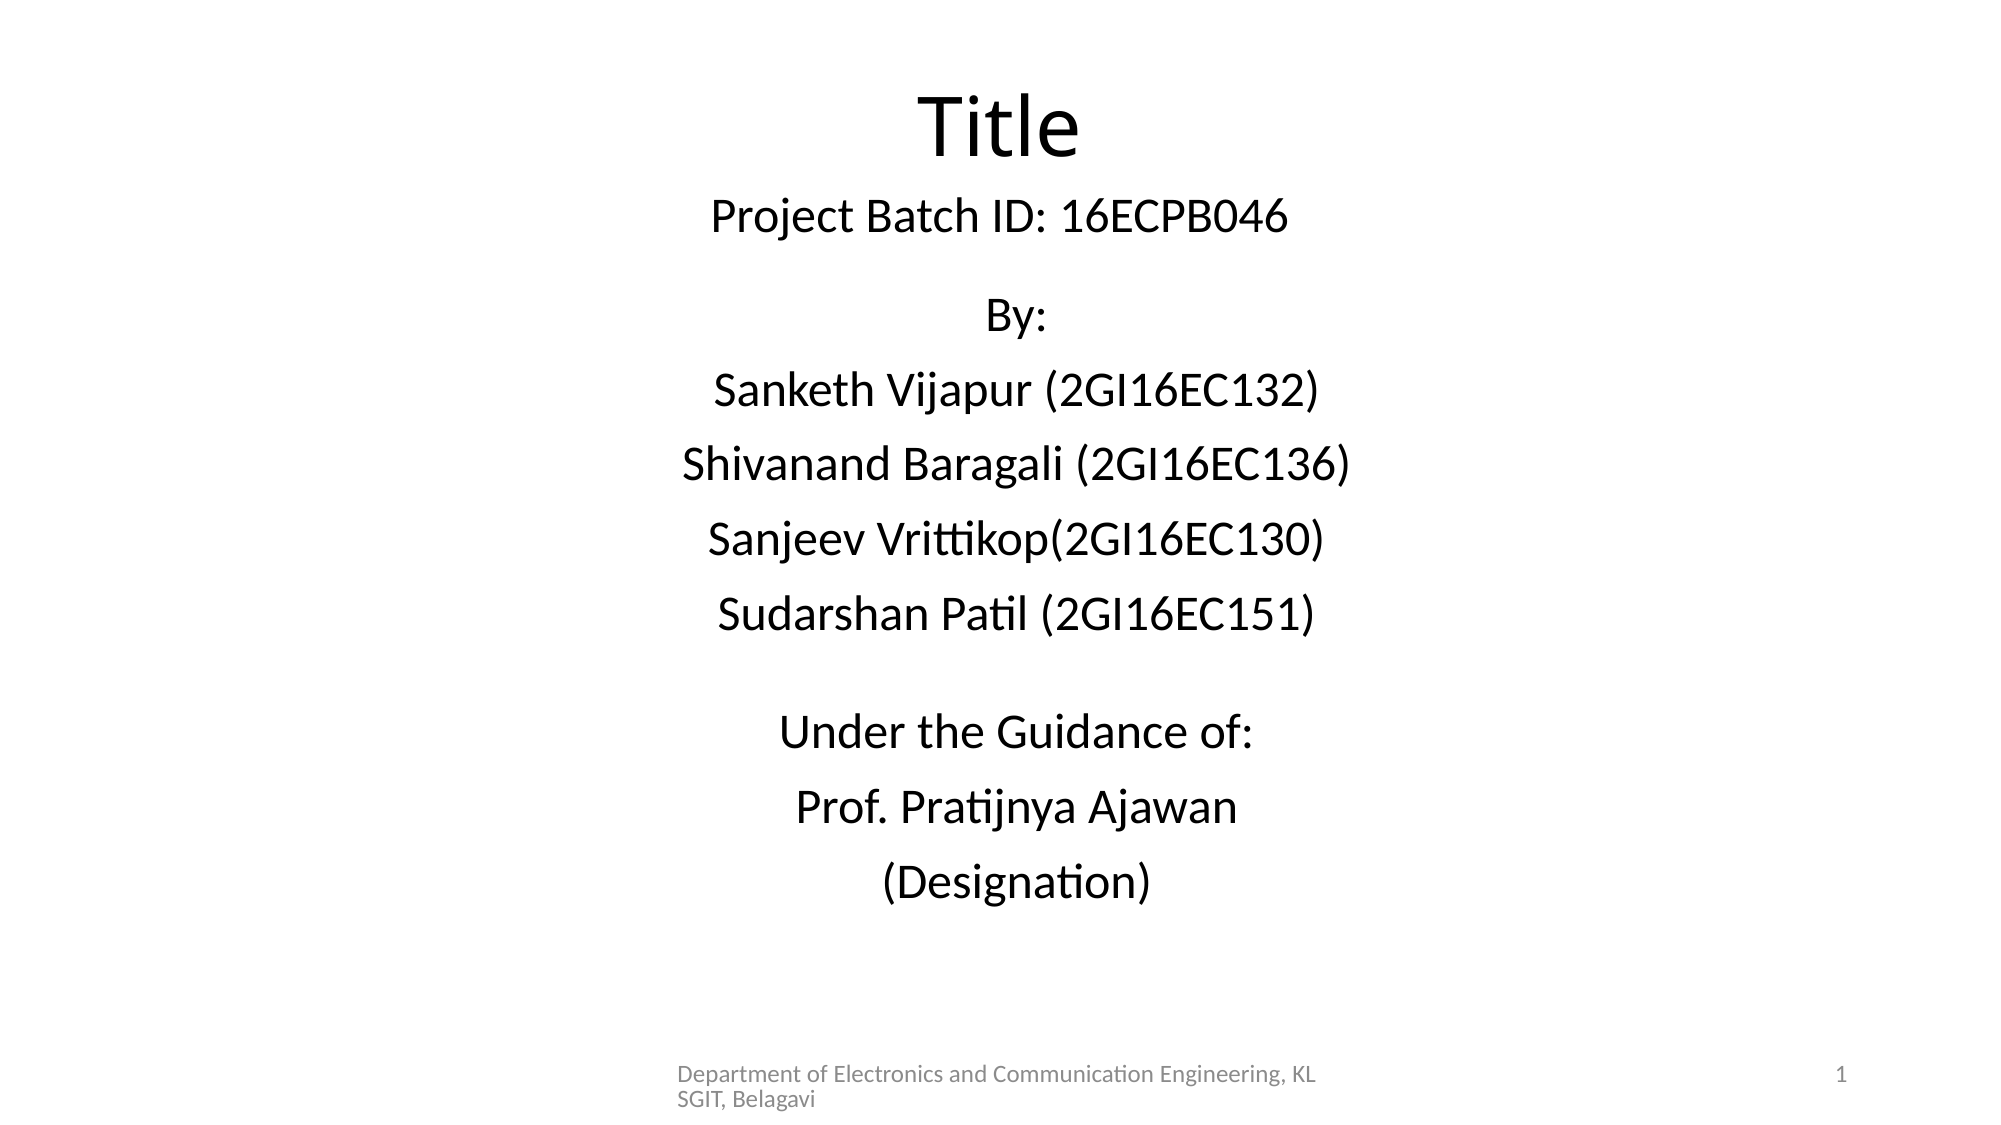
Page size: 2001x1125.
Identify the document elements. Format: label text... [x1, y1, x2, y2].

slide_number 1 [1412, 1042, 1863, 1103]
footer Department of Electronics and Communication Engineering, KLSGIT, Belagavi [662, 1042, 1338, 1103]
text_box Under the Guidance of: Prof. Pratijnya Ajawan (Designation) [266, 698, 1767, 926]
title Title [249, 76, 1750, 181]
subtitle By: Sanketh Vijapur (2GI16EC132) Shivanand Baragali (2GI16EC136) Sanjeev Vrittikop(2GI16EC130) Sudarshan Patil (2GI16EC151) [266, 280, 1767, 681]
text_box Project Batch ID: 16ECPB046 [249, 181, 1750, 263]
